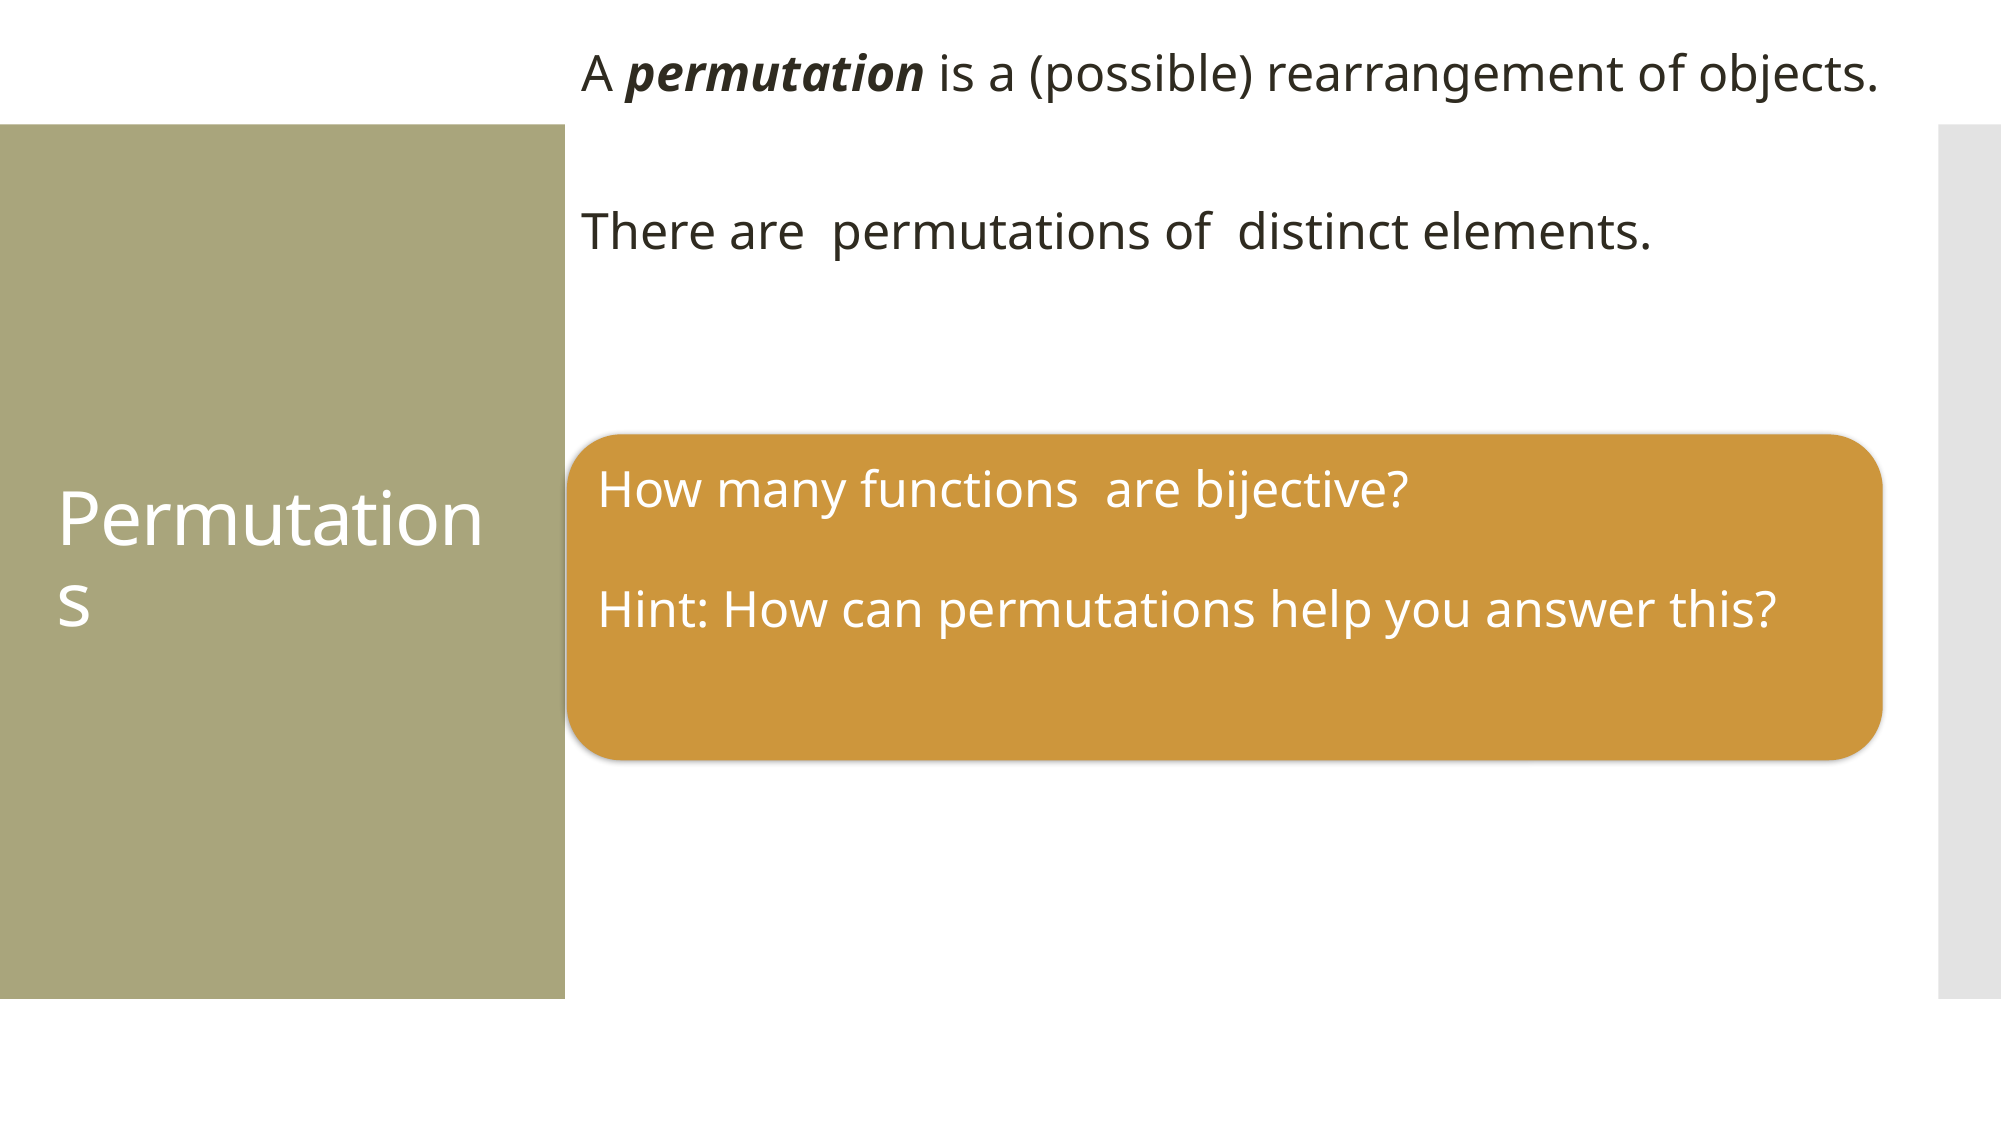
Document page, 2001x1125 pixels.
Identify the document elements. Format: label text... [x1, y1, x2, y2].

title Permutations [41, 184, 525, 940]
